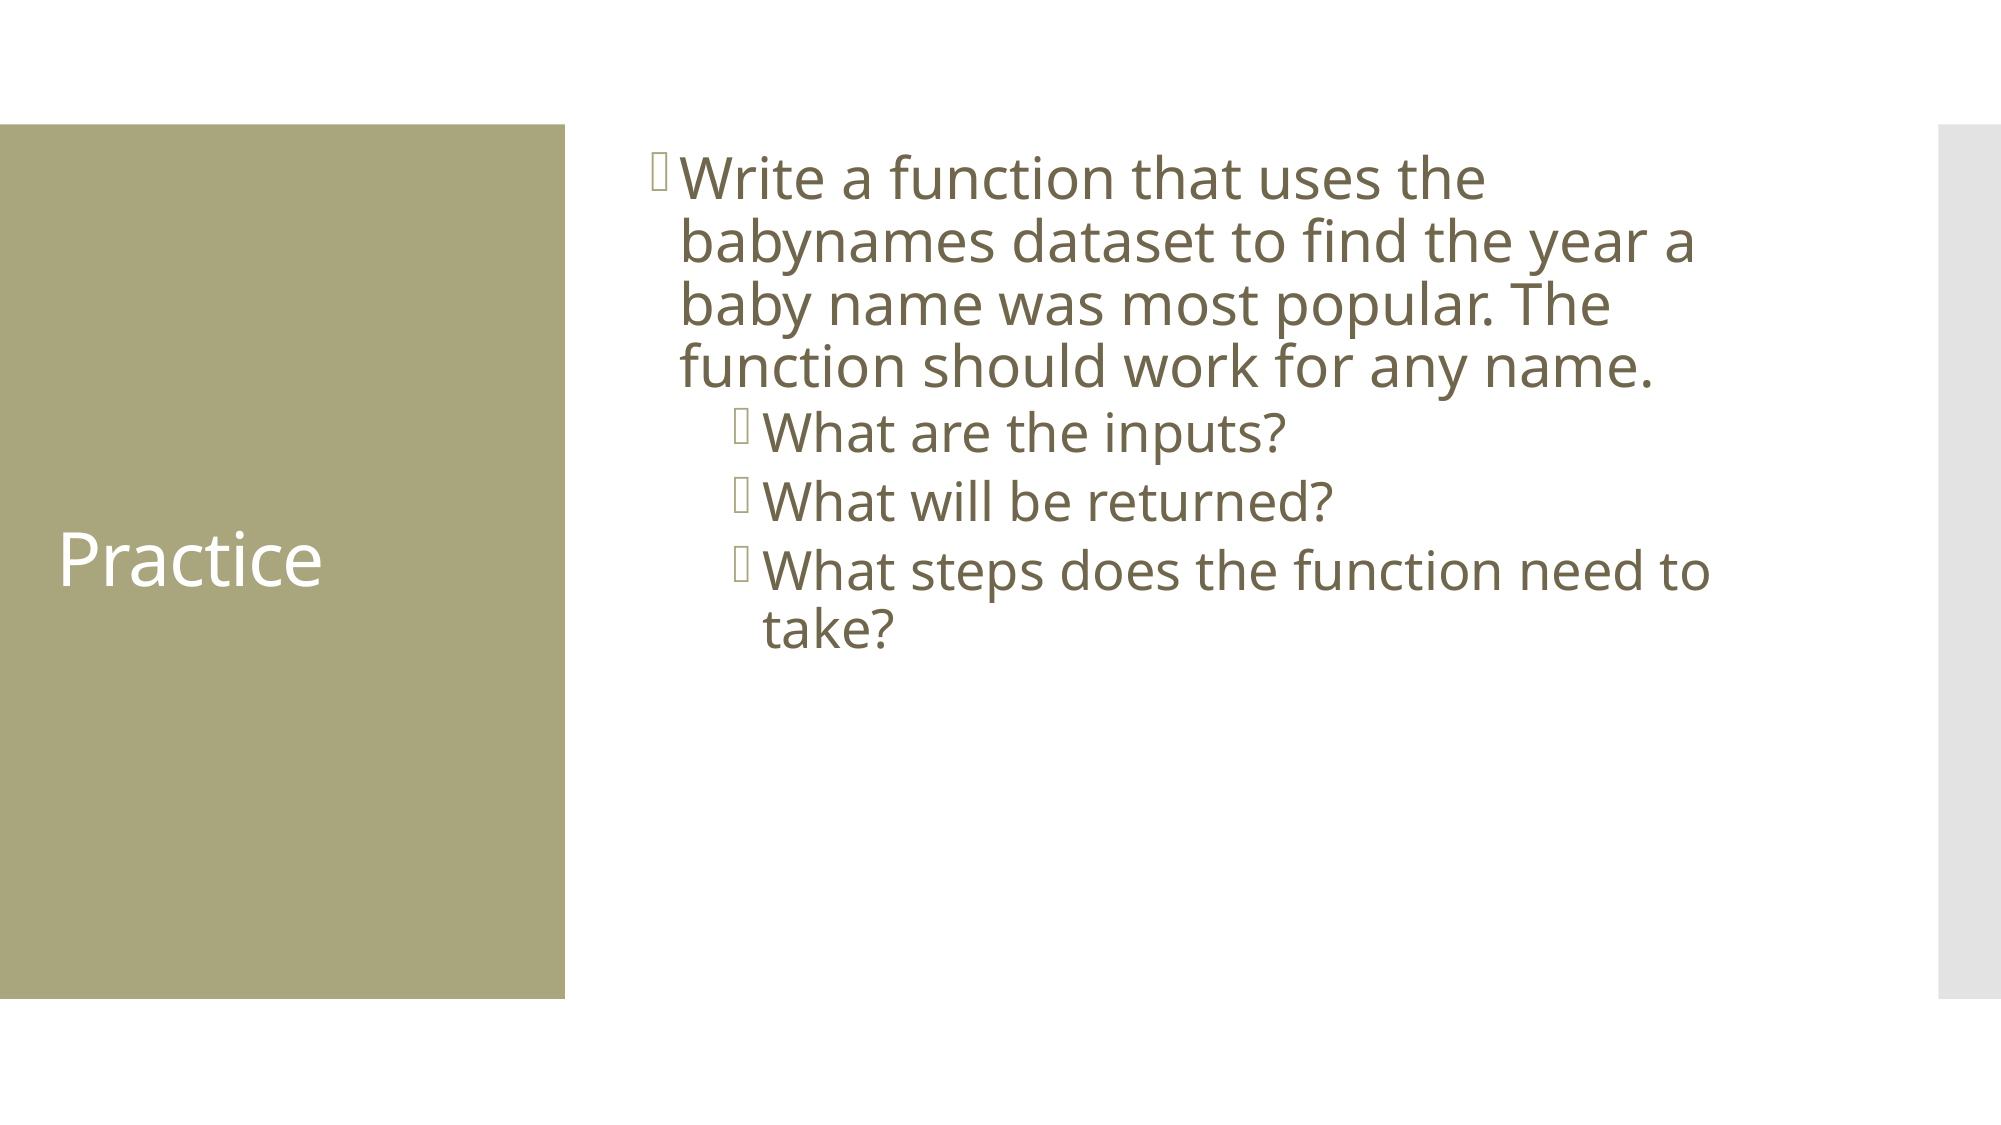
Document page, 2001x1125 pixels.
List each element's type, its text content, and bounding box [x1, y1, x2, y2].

title Practice [41, 184, 525, 940]
list Write a function that uses the babynames dataset to find the year a baby name was most popular. The function should work for any name. What are the inputs? What will be returned? What steps does the function need to take? [634, 141, 1835, 982]
